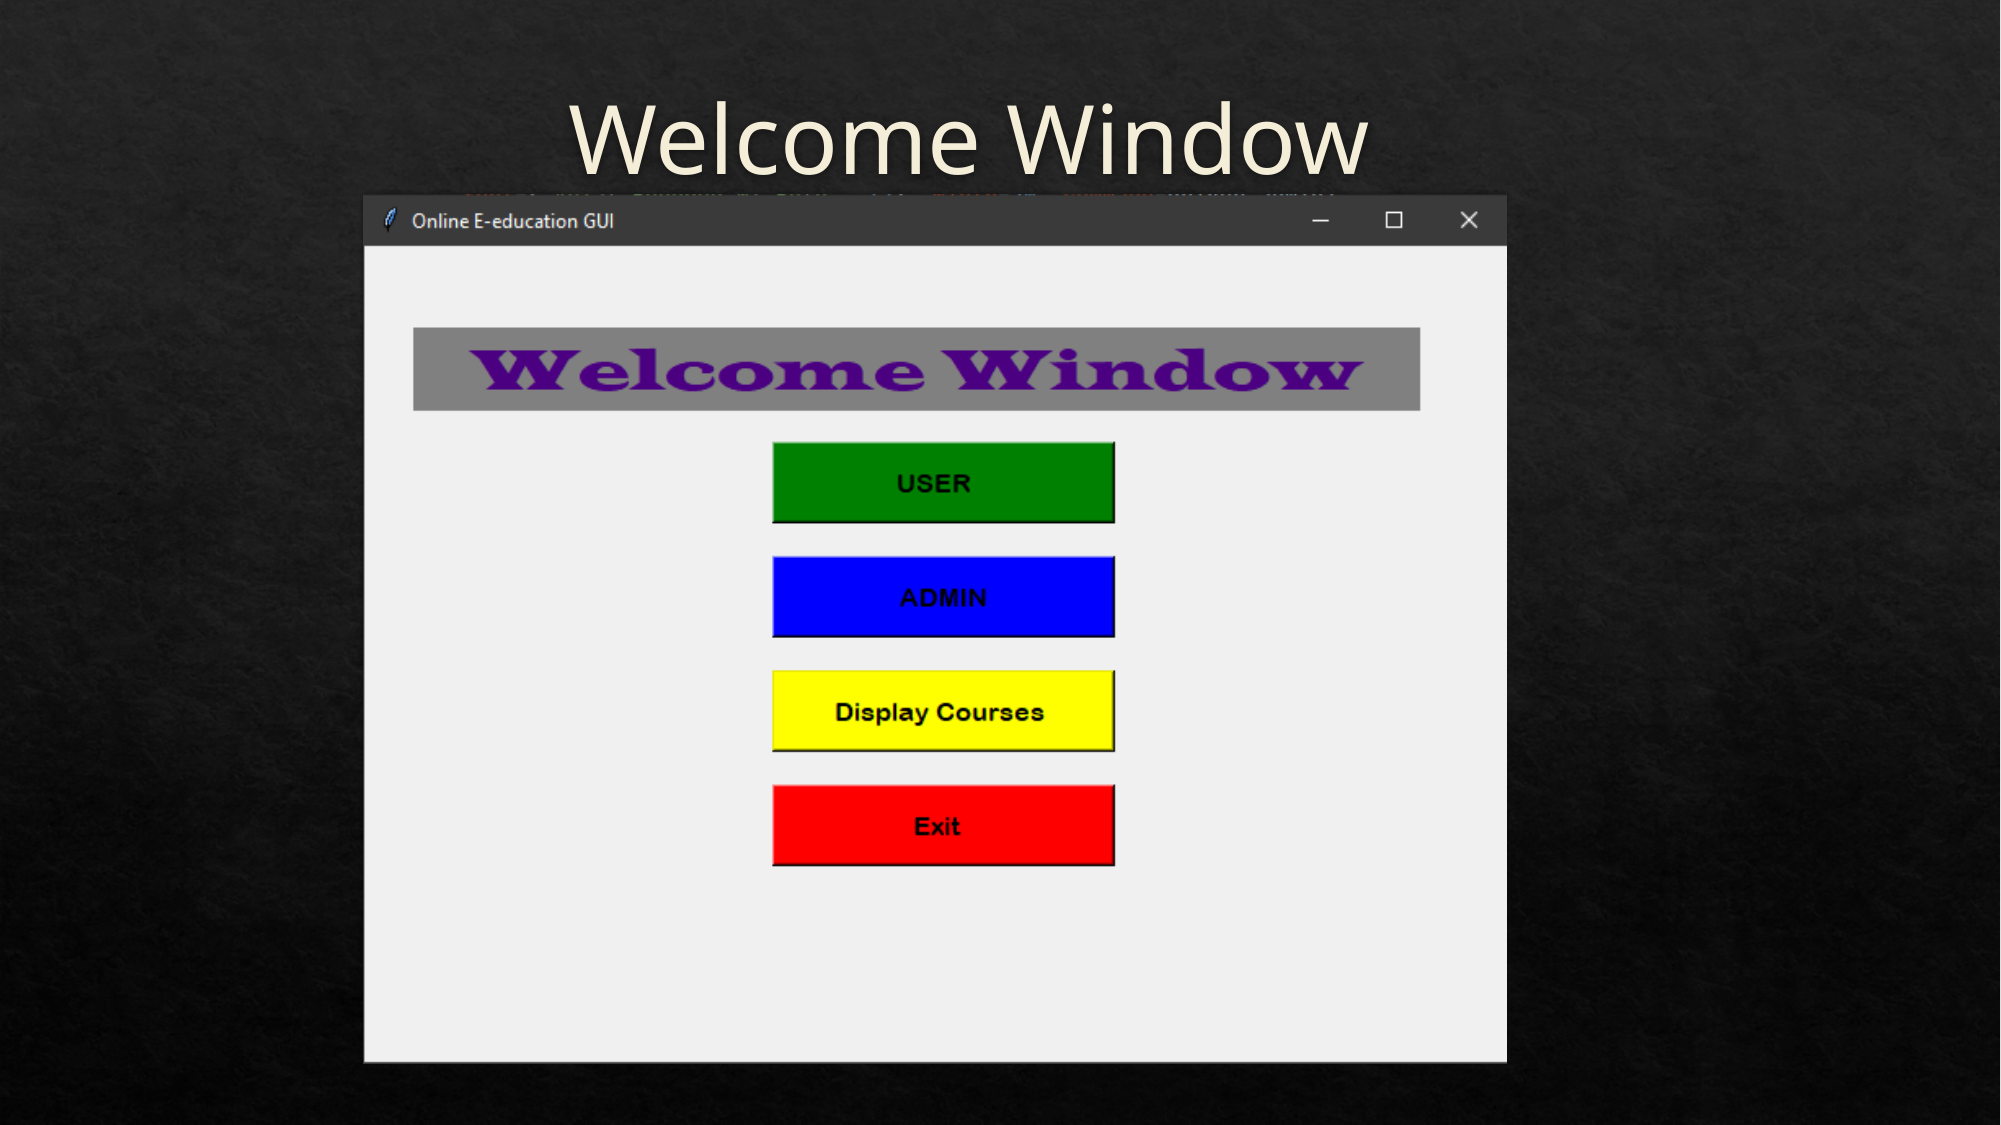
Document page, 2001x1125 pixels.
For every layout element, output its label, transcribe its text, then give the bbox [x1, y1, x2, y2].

title Welcome Window [119, 40, 1819, 247]
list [363, 194, 1507, 1065]
